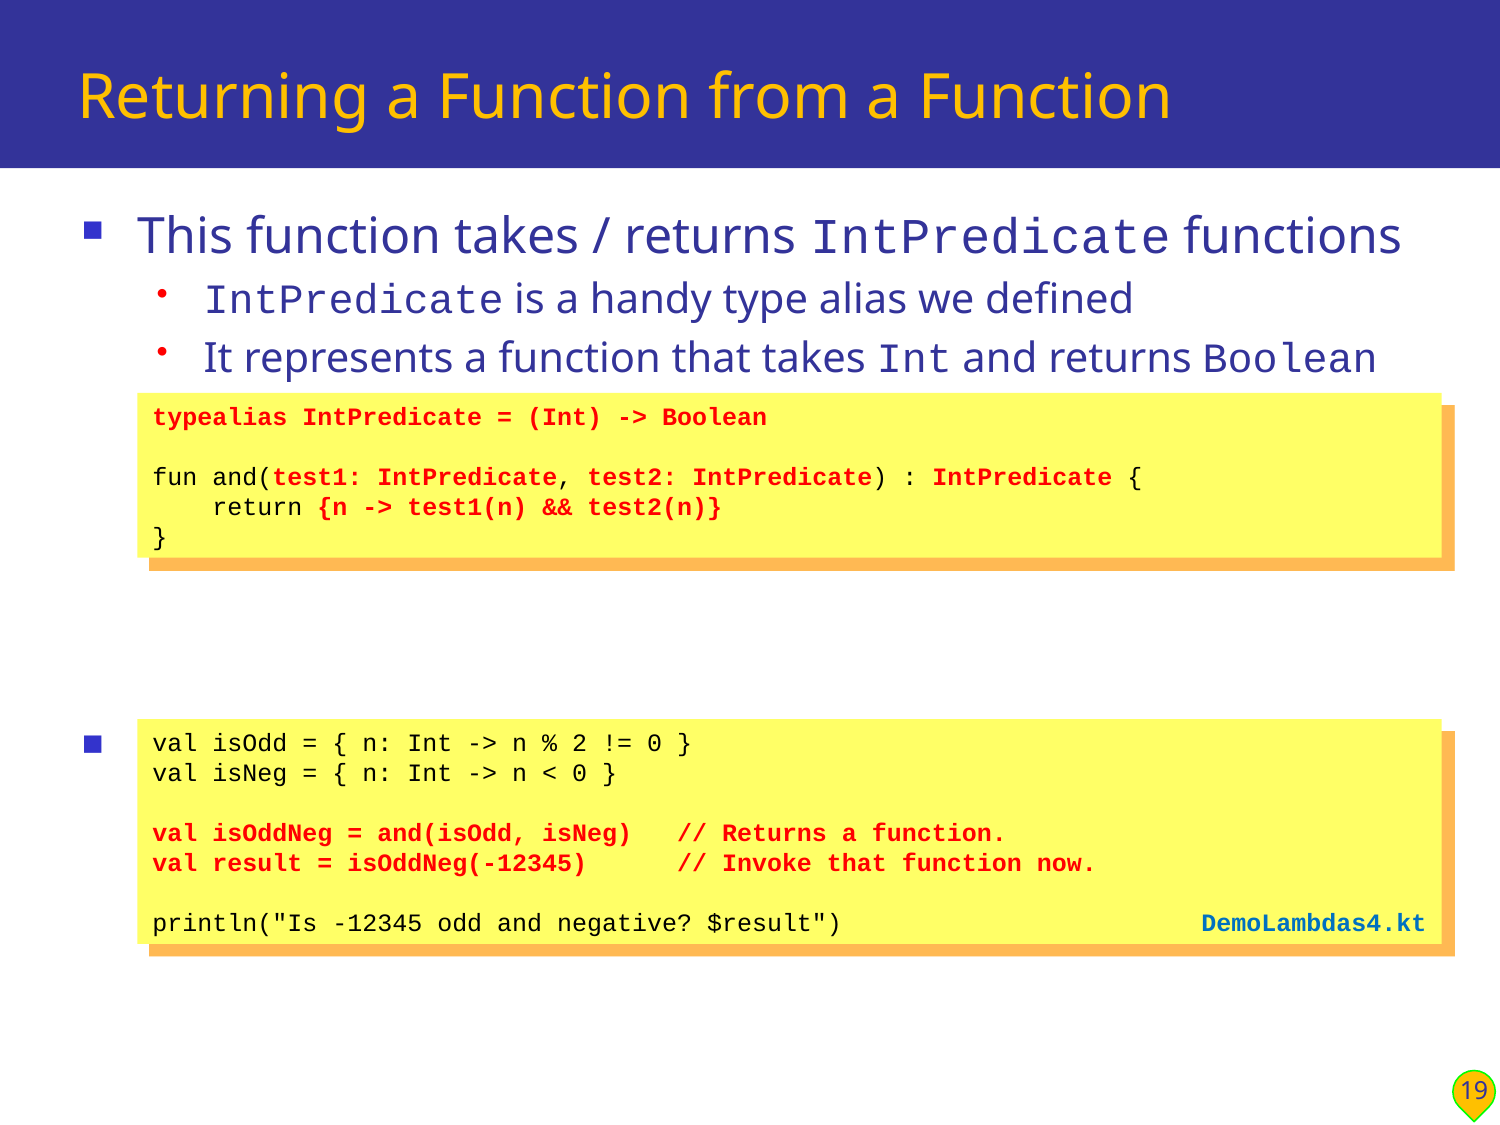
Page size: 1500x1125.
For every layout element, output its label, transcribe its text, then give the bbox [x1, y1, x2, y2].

text_box DemoLambdas4.kt [1186, 898, 1442, 944]
title Returning a Function from a Function [61, 24, 1465, 139]
text_box typealias IntPredicate = (Int) -> Boolean fun and(test1: IntPredicate, test2: IntPredicate) : IntPredicate { return {n -> test1(n) && test2(n)} } [137, 392, 1442, 558]
list This function takes / returns IntPredicate functions IntPredicate is a handy type alias we defined It represents a function that takes Int and returns Boolean Client code: [66, 196, 1460, 1007]
text_box val isOdd = { n: Int -> n % 2 != 0 } val isNeg = { n: Int -> n < 0 } val isOddNeg = and(isOdd, isNeg) // Returns a function. val result = isOddNeg(-12345) // Invoke that function now. println("Is -12345 odd and negative? $result") [137, 719, 1442, 944]
footer 19 [1431, 1040, 1500, 1117]
